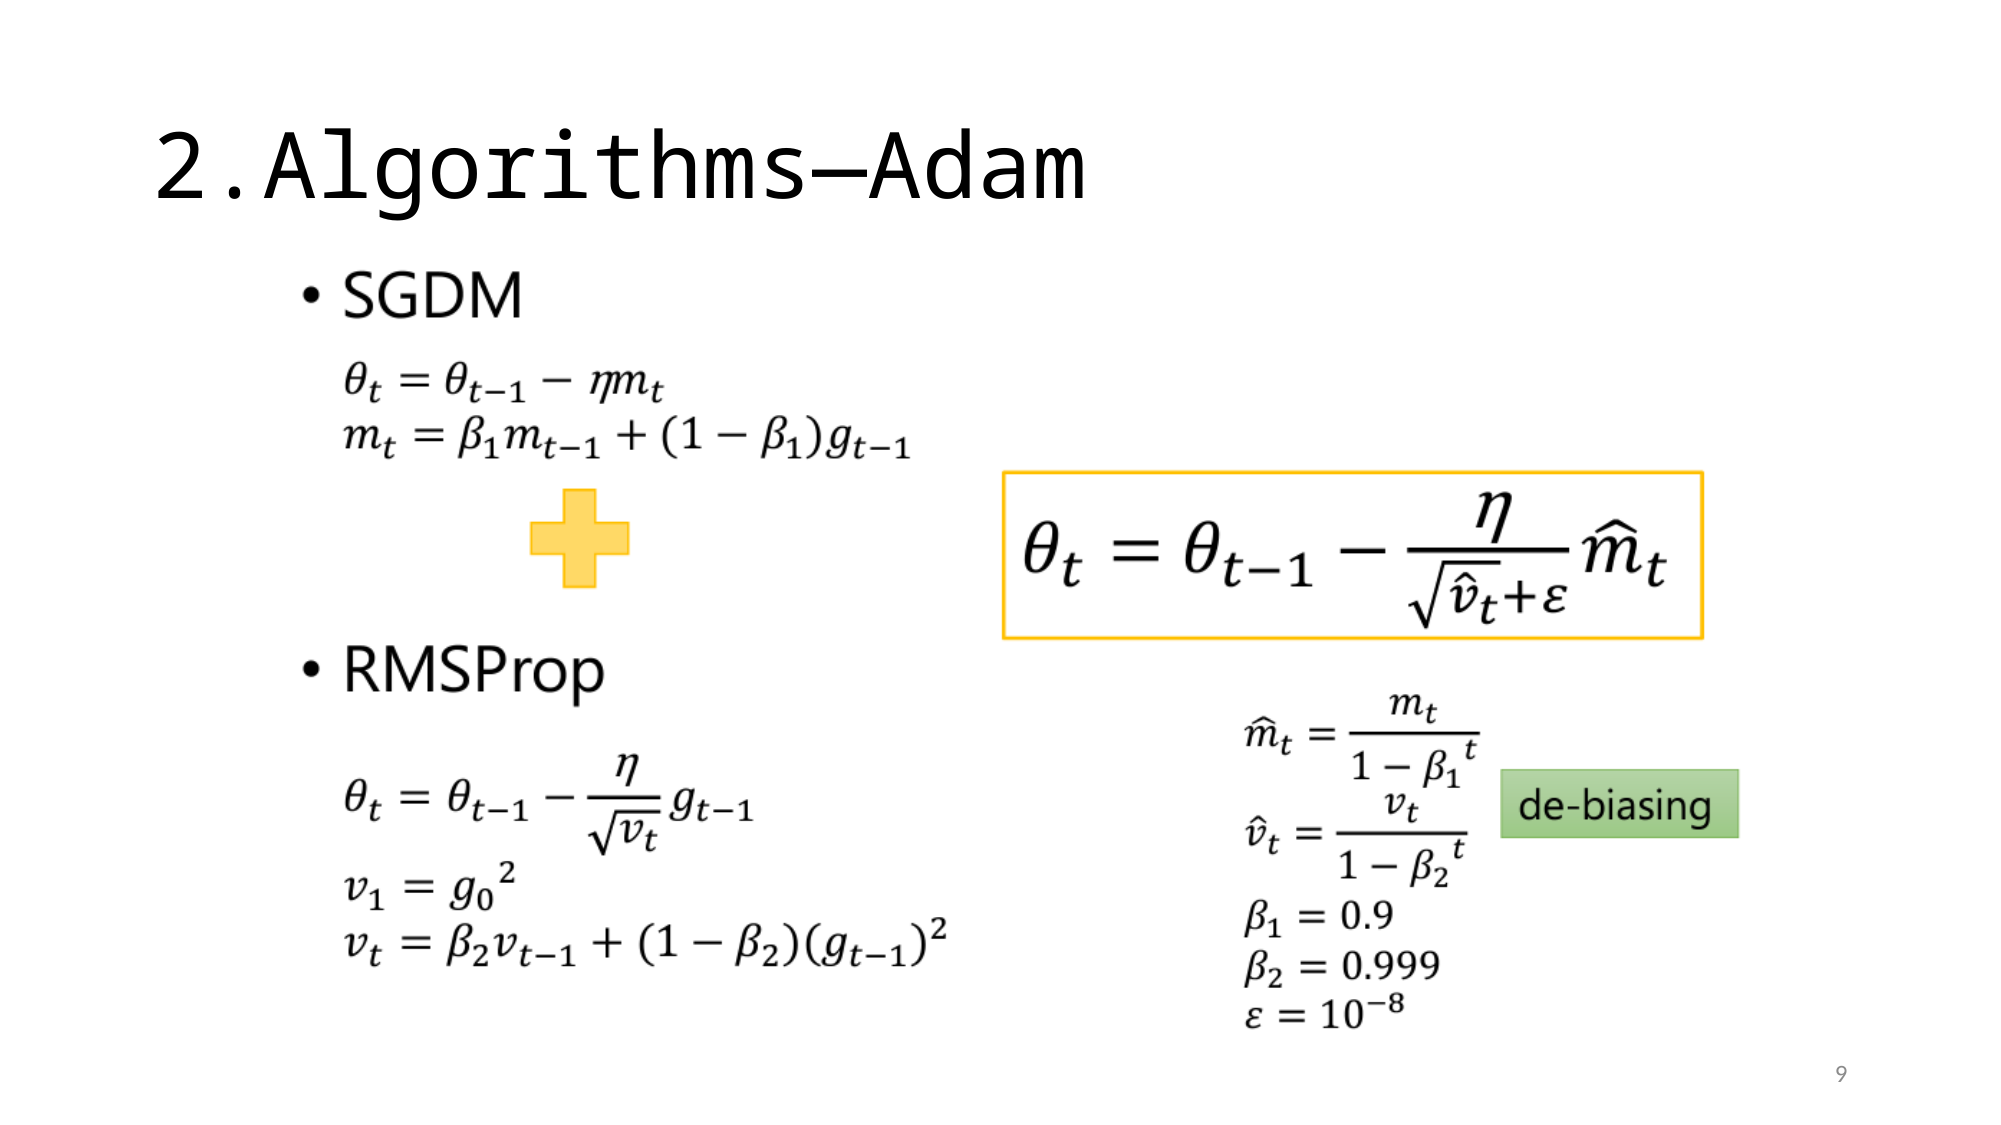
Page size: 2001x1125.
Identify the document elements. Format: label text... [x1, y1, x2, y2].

picture [231, 240, 1769, 1080]
text_box [137, 277, 1863, 1103]
title 2.Algorithms—Adam [137, 59, 1863, 277]
